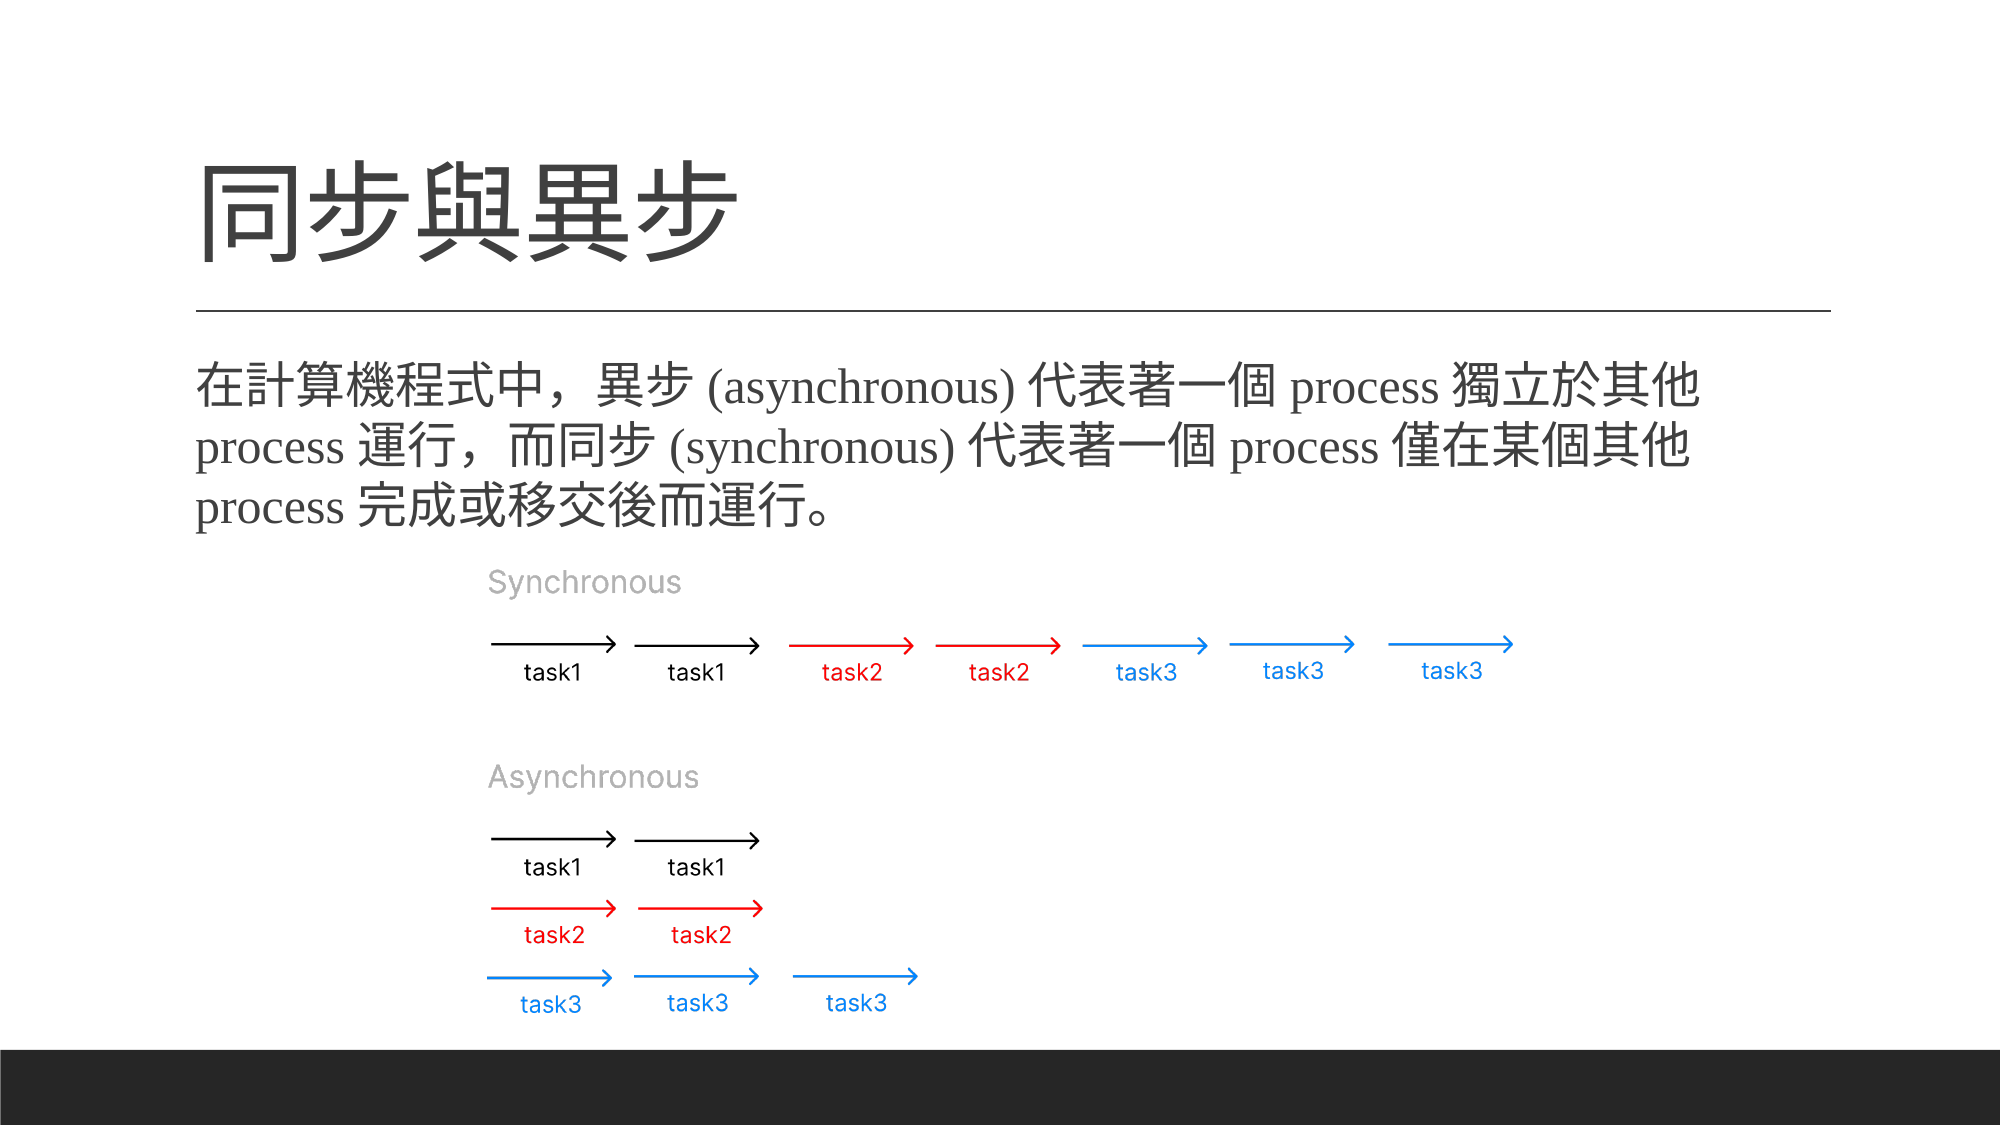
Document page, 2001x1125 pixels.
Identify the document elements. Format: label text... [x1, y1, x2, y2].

title 同步與異步 [180, 47, 1830, 285]
list 在計算機程式中，異步(asynchronous)代表著一個process獨立於其他 process運行，而同步(synchronous)代表著一個process僅在某個其他process完成或移交後而運行。 [180, 345, 1830, 963]
picture [487, 561, 1513, 1019]
